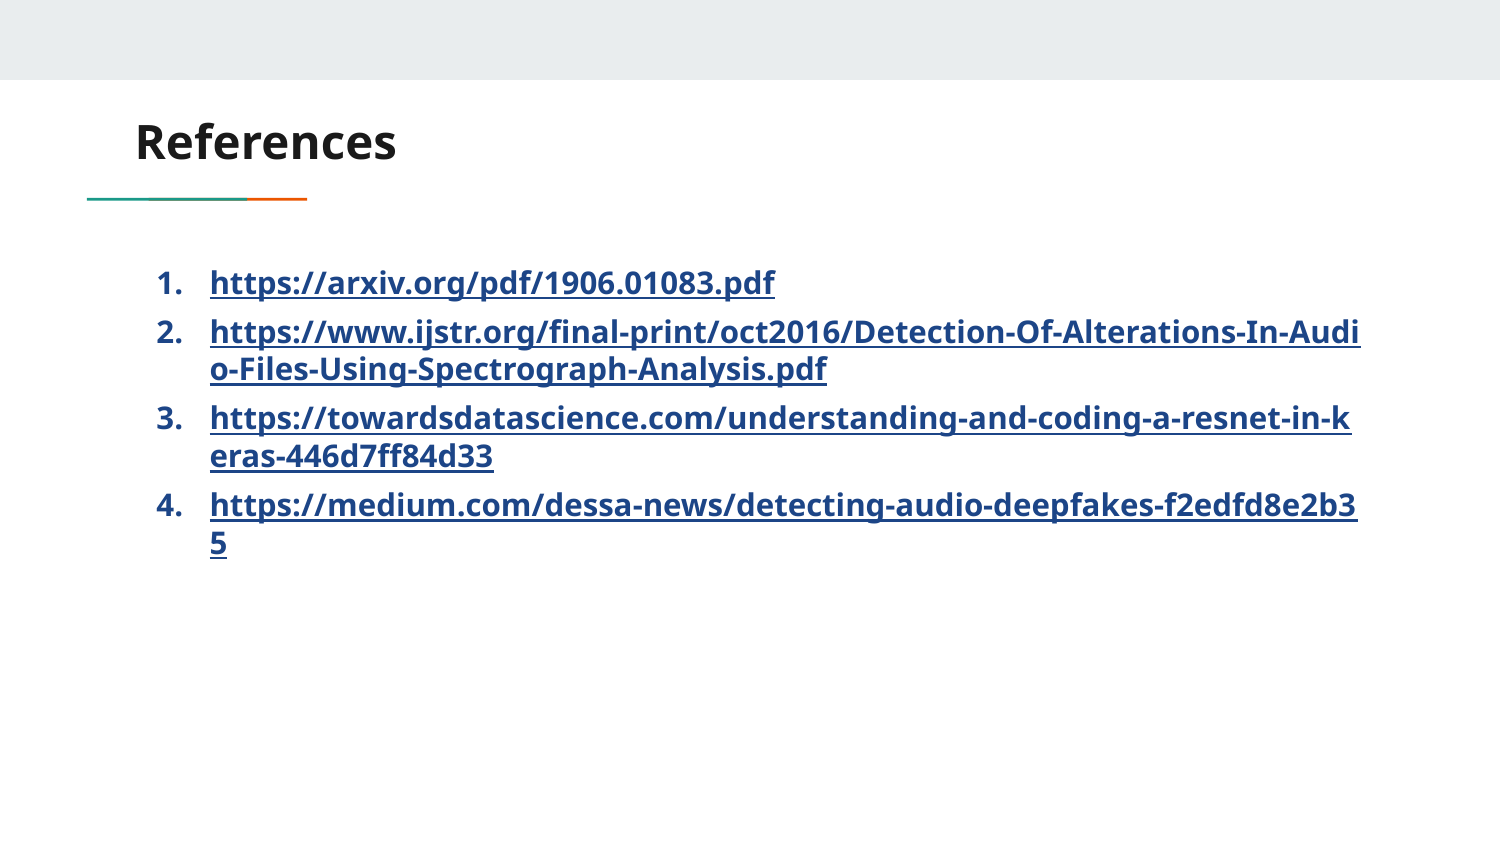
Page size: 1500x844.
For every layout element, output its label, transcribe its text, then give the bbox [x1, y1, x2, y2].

list https://arxiv.org/pdf/1906.01083.pdf https://www.ijstr.org/final-print/oct2016/Detection-Of-Alterations-In-Audio-Files-Using-Spectrograph-Analysis.pdf https://towardsdatascience.com/understanding-and-coding-a-resnet-in-keras-446d7ff84d33 https://medium.com/dessa-news/detecting-audio-deepfakes-f2edfd8e2b35 [119, 241, 1381, 712]
title References [119, 97, 1381, 185]
